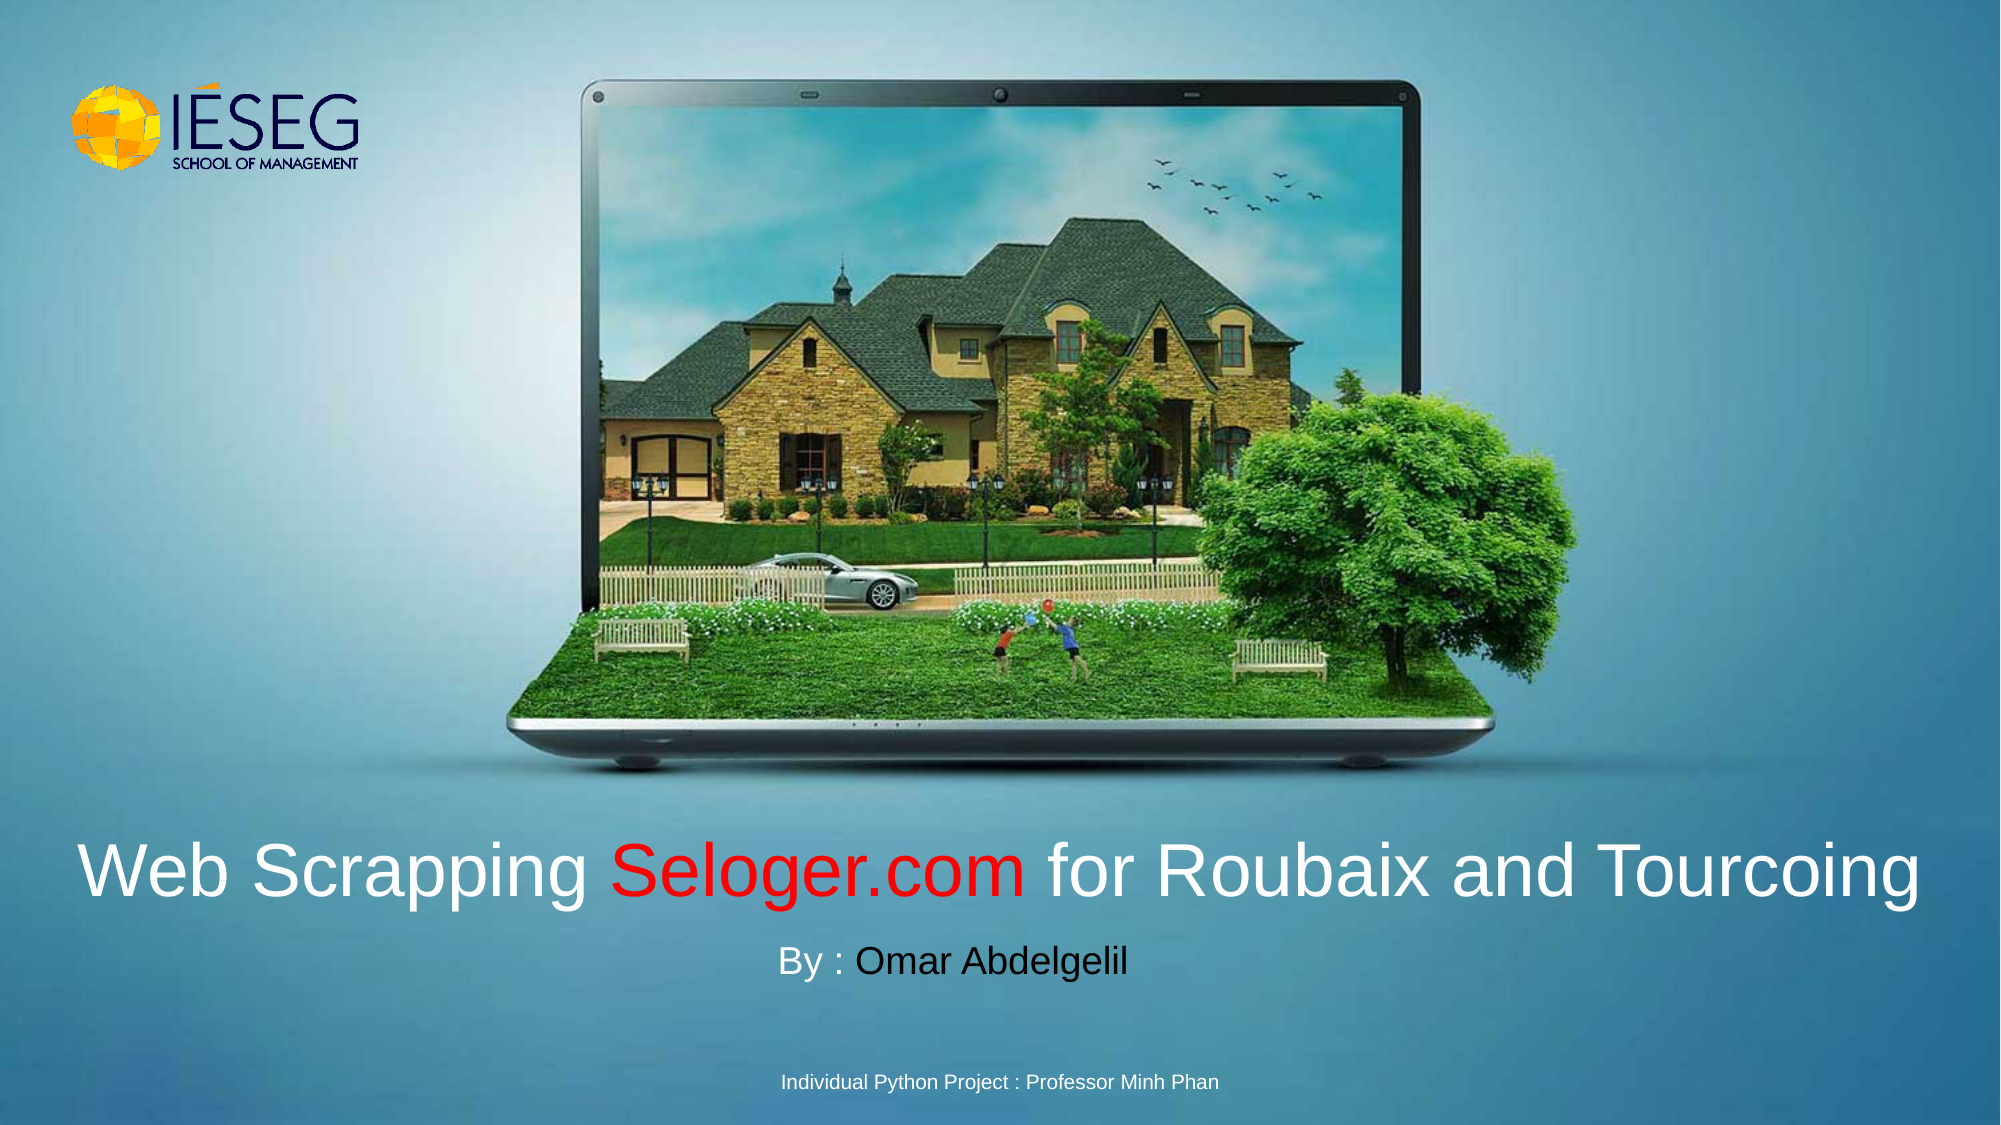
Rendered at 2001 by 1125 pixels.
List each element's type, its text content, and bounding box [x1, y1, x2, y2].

picture [0, 0, 2001, 1125]
text_box Individual Python Project : Professor Minh Phan [0, 1060, 2000, 1101]
text_box Web Scrapping Seloger.com for Roubaix and Tourcoing [0, 813, 2000, 919]
text_box By : Omar Abdelgelil [0, 928, 1953, 990]
